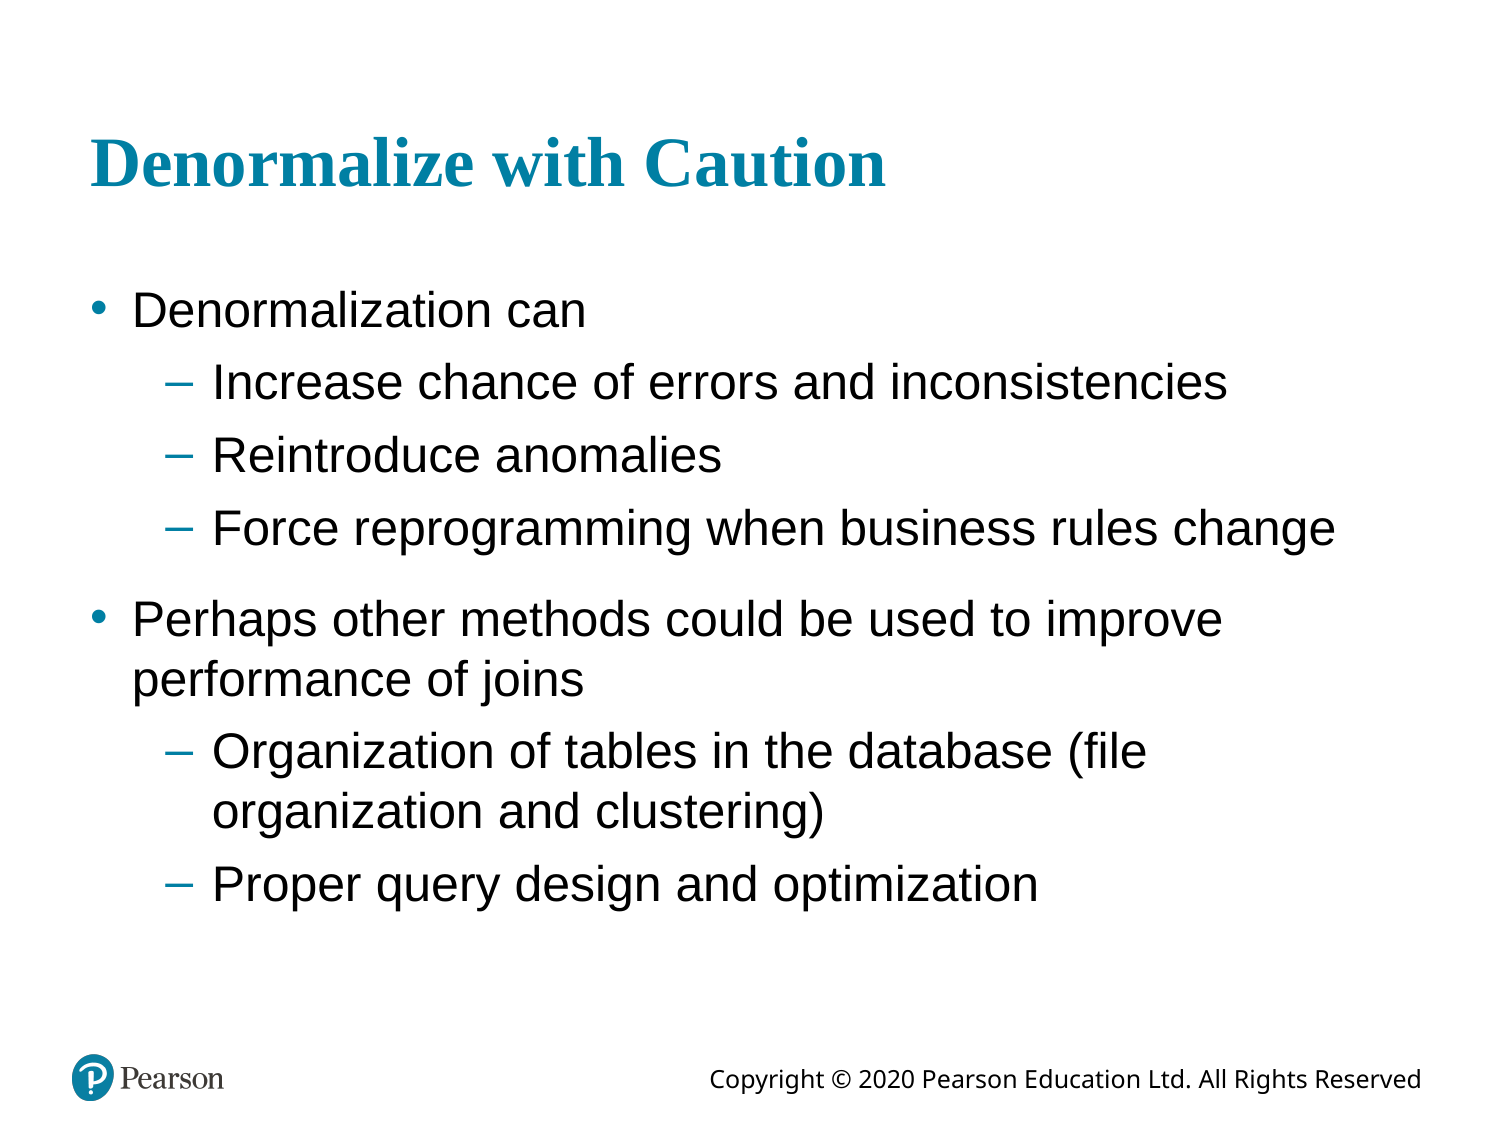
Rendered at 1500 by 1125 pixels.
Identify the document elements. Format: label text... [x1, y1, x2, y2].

picture [72, 1087, 83, 1101]
list Denormalization can Increase chance of errors and inconsistencies Reintroduce anomalies Force reprogramming when business rules change Perhaps other methods could be used to improve performance of joins Organization of tables in the database (file organization and clustering) Proper query design and optimization [75, 262, 1425, 1005]
picture [80, 1063, 106, 1088]
picture [98, 1054, 224, 1101]
picture [72, 1054, 88, 1070]
title Denormalize with Caution [75, 35, 1425, 216]
